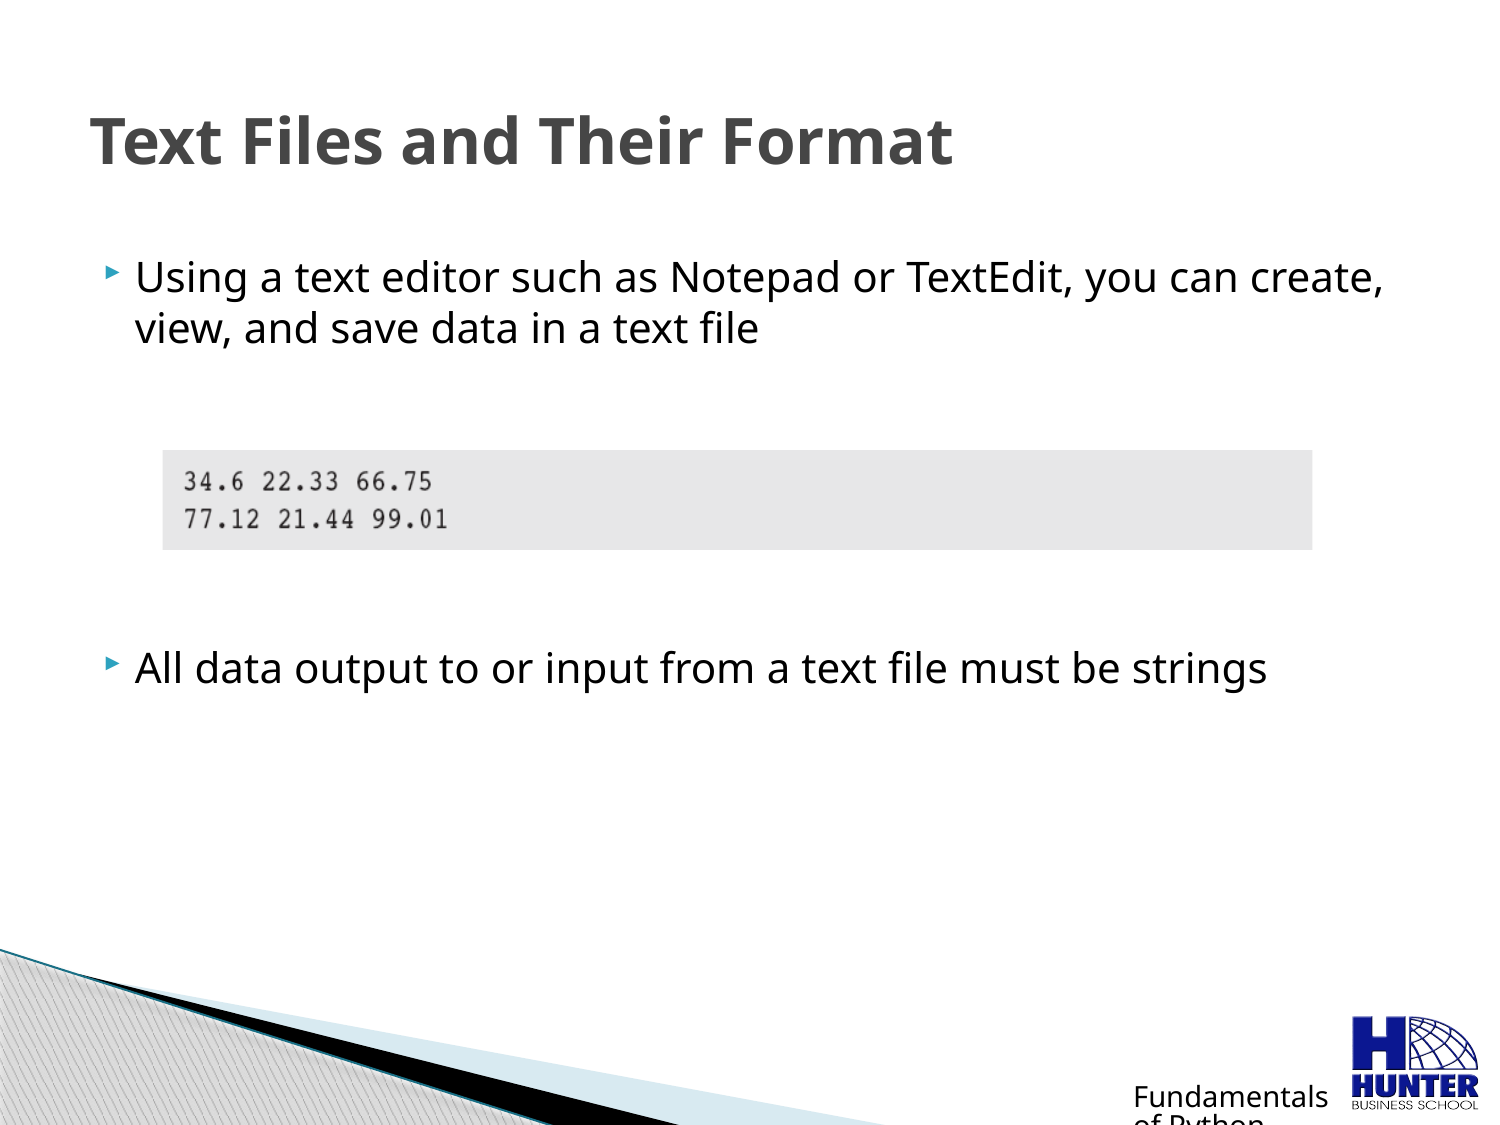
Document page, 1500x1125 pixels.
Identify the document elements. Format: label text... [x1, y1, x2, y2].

title Text Files and Their Format [75, 45, 1425, 233]
list Using a text editor such as Notepad or TextEdit, you can create, view, and save data in a text file All data output to or input from a text file must be strings [75, 243, 1425, 791]
footer Fundamentals of Python [1118, 1065, 1352, 1125]
picture [1352, 1016, 1479, 1111]
picture [162, 449, 1313, 551]
